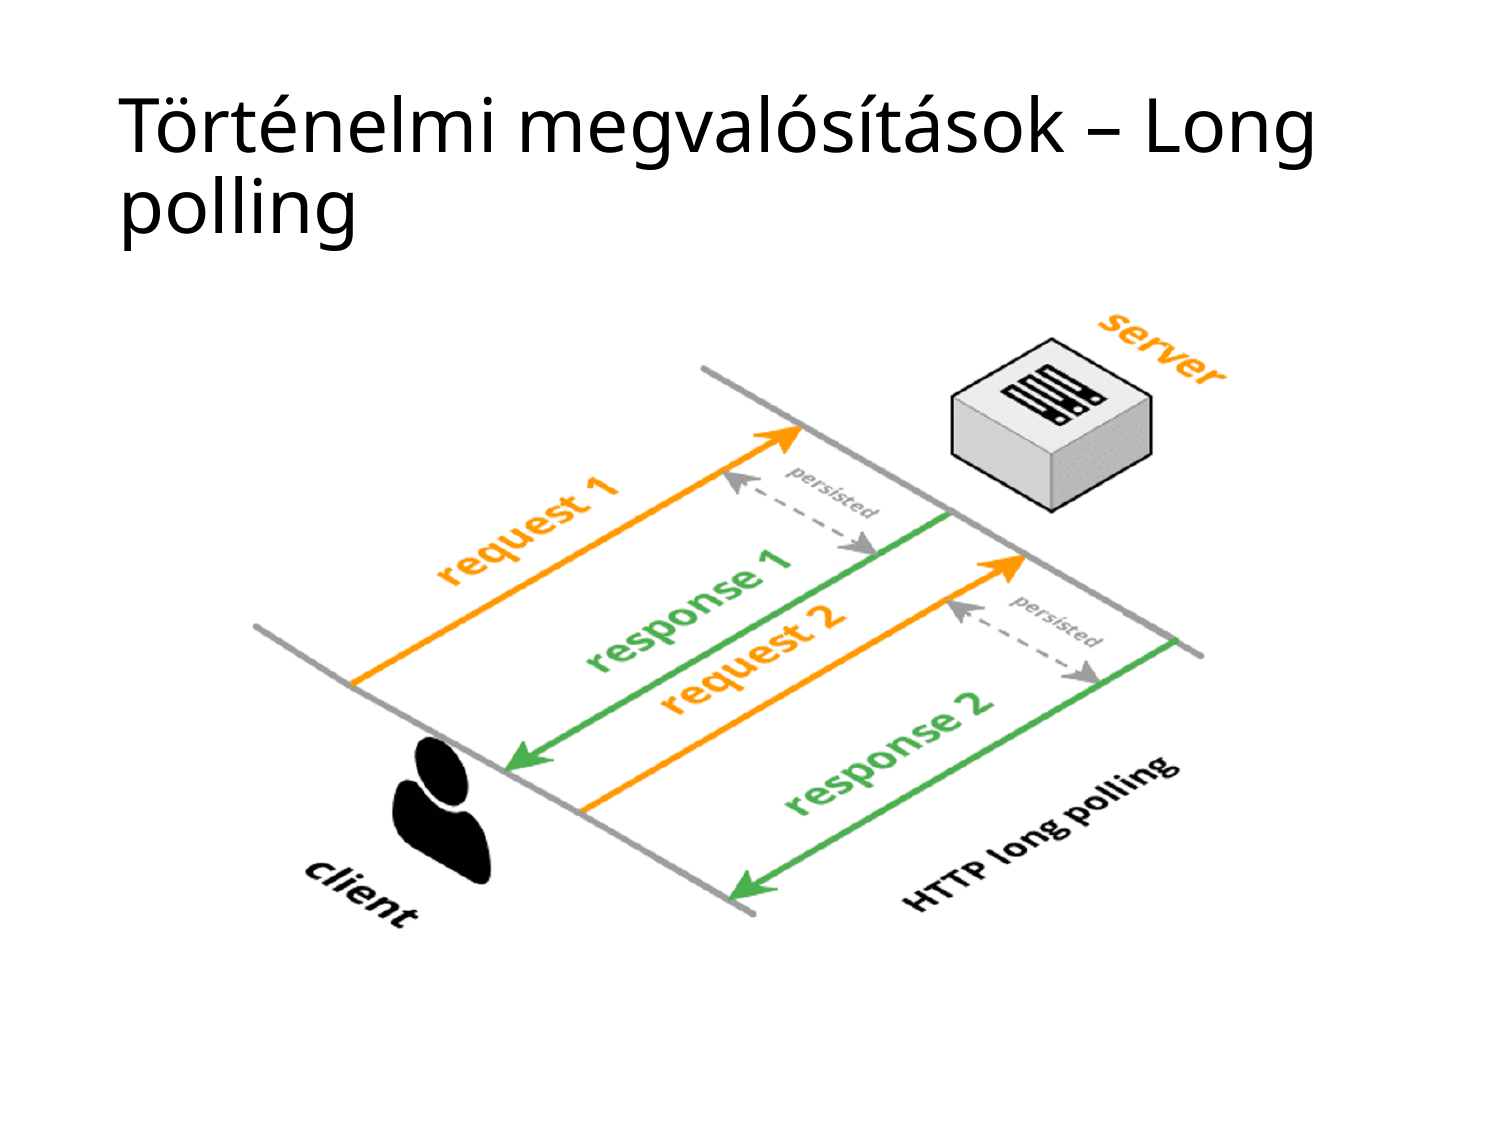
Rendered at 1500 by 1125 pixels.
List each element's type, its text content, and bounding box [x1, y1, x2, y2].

picture [140, 262, 1360, 986]
title Történelmi megvalósítások – Long polling [103, 59, 1397, 278]
